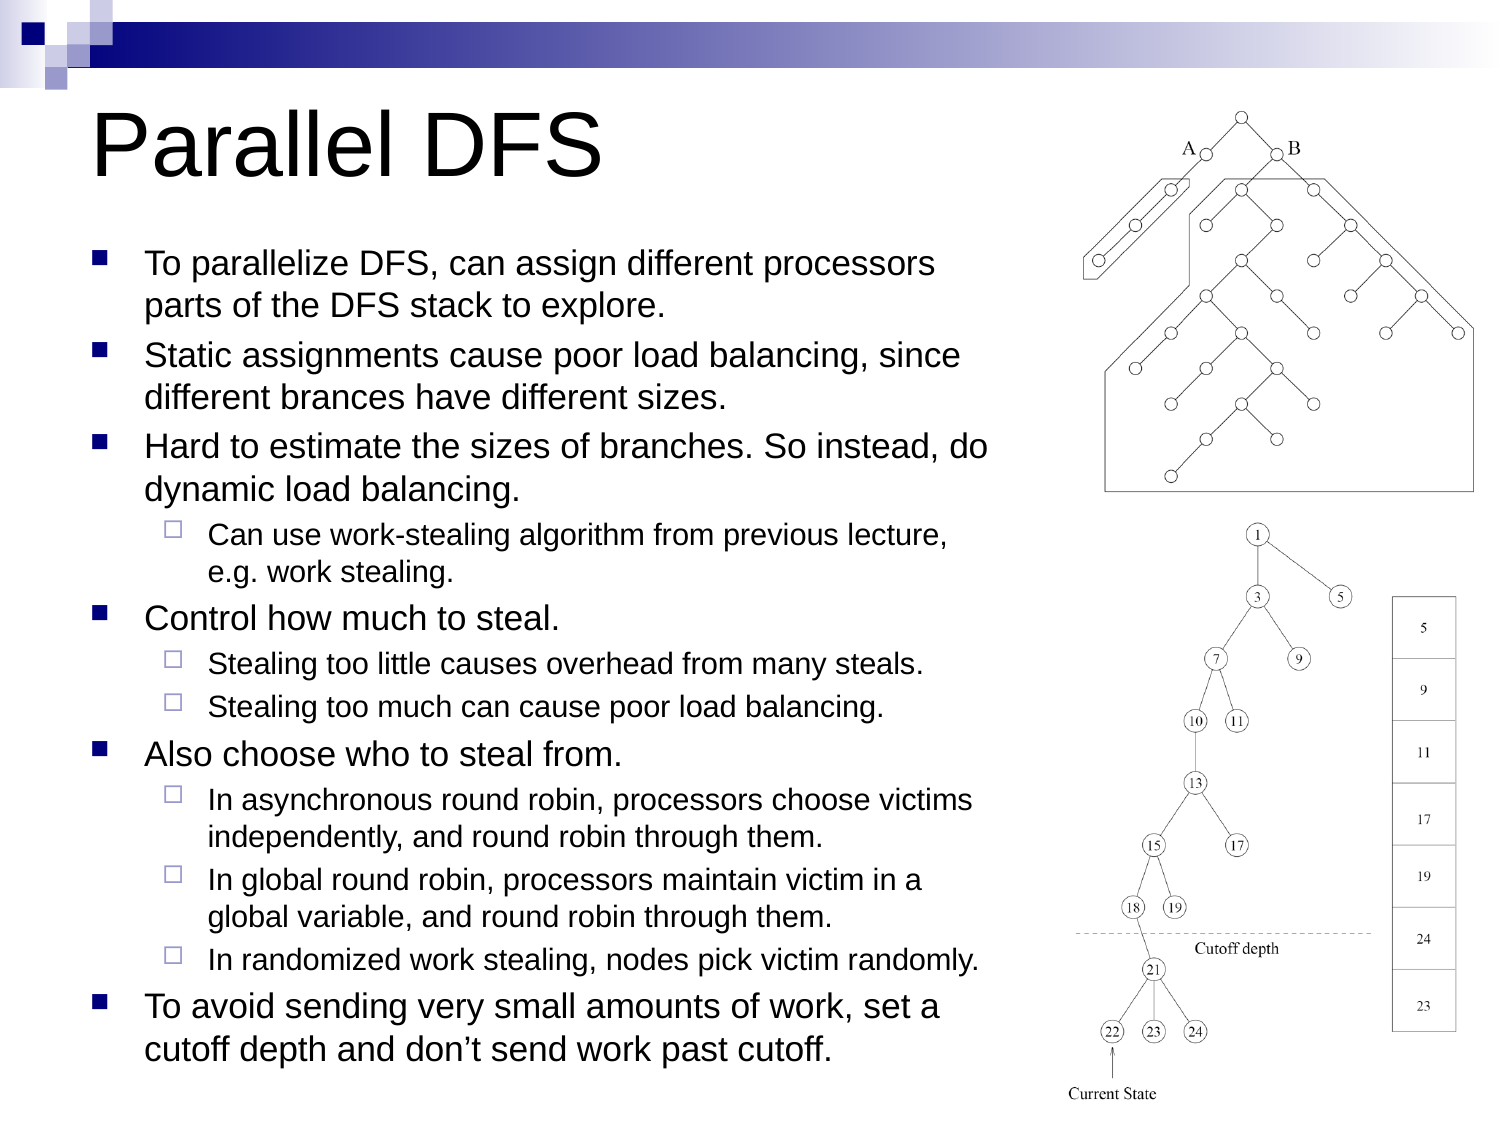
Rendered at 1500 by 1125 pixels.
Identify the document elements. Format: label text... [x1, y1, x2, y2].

picture [1057, 74, 1493, 1125]
title Parallel DFS [75, 75, 1055, 205]
list To parallelize DFS, can assign different processors parts of the DFS stack to explore. Static assignments cause poor load balancing, since different brances have different sizes. Hard to estimate the sizes of branches. So instead, do dynamic load balancing. Can use work-stealing algorithm from previous lecture, e.g. work stealing. Control how much to steal. Stealing too little causes overhead from many steals. Stealing too much can cause poor load balancing. Also choose who to steal from. In asynchronous round robin, processors choose victims independently, and round robin through them. In global round robin, processors maintain victim in a global variable, and round robin through them. In randomized work stealing, nodes pick victim randomly. To avoid sending very small amounts of work, set a cutoff depth and don’t send work past cutoff. [75, 232, 1007, 1125]
